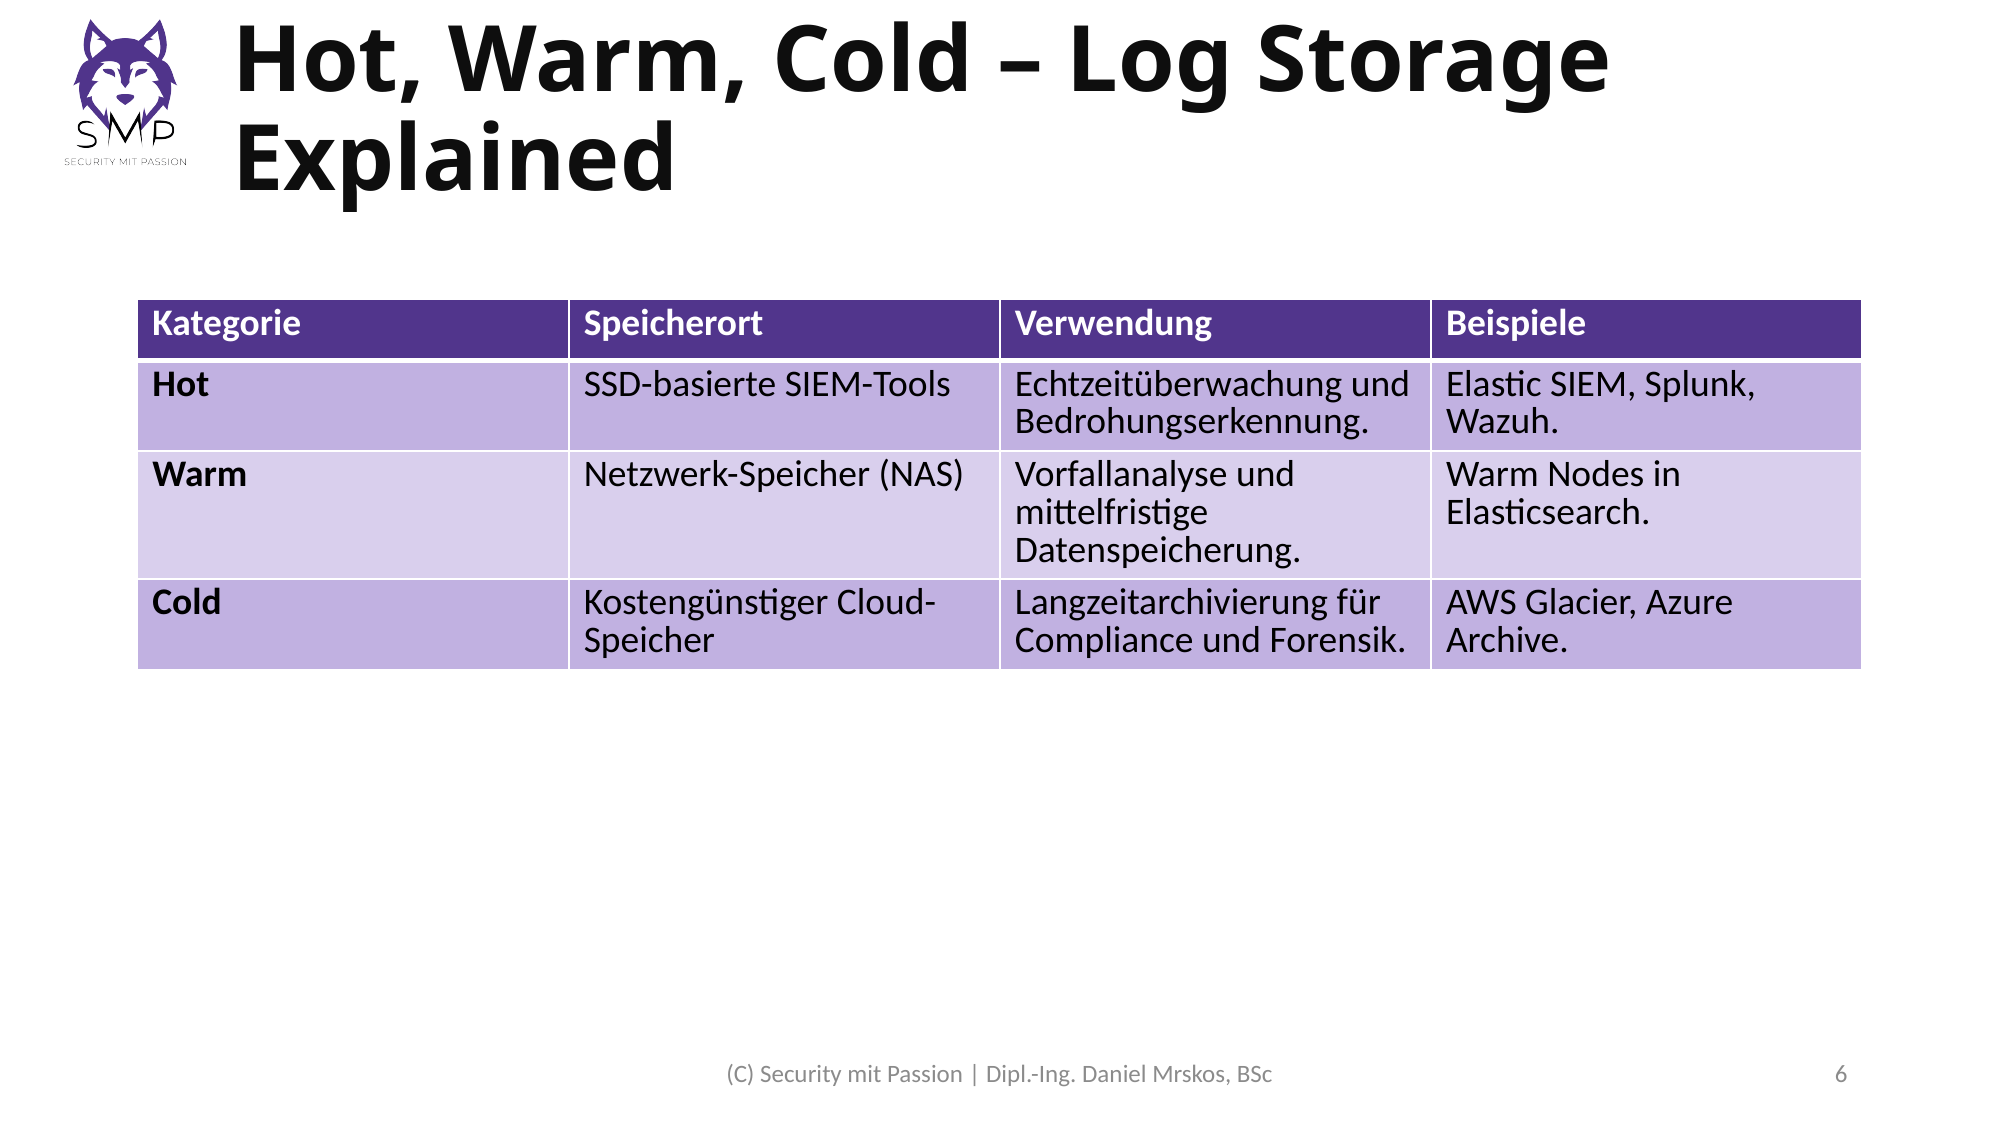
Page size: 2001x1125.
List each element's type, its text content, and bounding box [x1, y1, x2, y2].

slide_number 6 [1412, 1042, 1863, 1103]
table_cell Warm Nodes in Elasticsearch. [1432, 452, 1861, 578]
table_header Beispiele [1432, 300, 1861, 358]
table_cell Netzwerk-Speicher (NAS) [570, 452, 999, 578]
table_header Speicherort [570, 300, 999, 358]
table_cell Echtzeitüberwachung und Bedrohungserkennung. [1001, 363, 1430, 450]
title Hot, Warm, Cold – Log Storage Explained [217, 3, 1943, 221]
table_cell AWS Glacier, Azure Archive. [1432, 580, 1861, 669]
table_cell SSD-basierte SIEM-Tools [570, 363, 999, 450]
table_cell Hot [138, 363, 568, 450]
table_header Kategorie [138, 300, 568, 358]
table_cell Elastic SIEM, Splunk, Wazuh. [1432, 363, 1861, 450]
table_cell Kostengünstiger Cloud-Speicher [570, 580, 999, 669]
table_cell Cold [138, 580, 568, 669]
picture [32, 0, 218, 185]
footer (C) Security mit Passion | Dipl.-Ing. Daniel Mrskos, BSc [662, 1042, 1338, 1103]
table_cell Langzeitarchivierung für Compliance und Forensik. [1001, 580, 1430, 669]
table_cell Vorfallanalyse und mittelfristige Datenspeicherung. [1001, 452, 1430, 578]
table_header Verwendung [1001, 300, 1430, 358]
table_cell Warm [138, 452, 568, 578]
